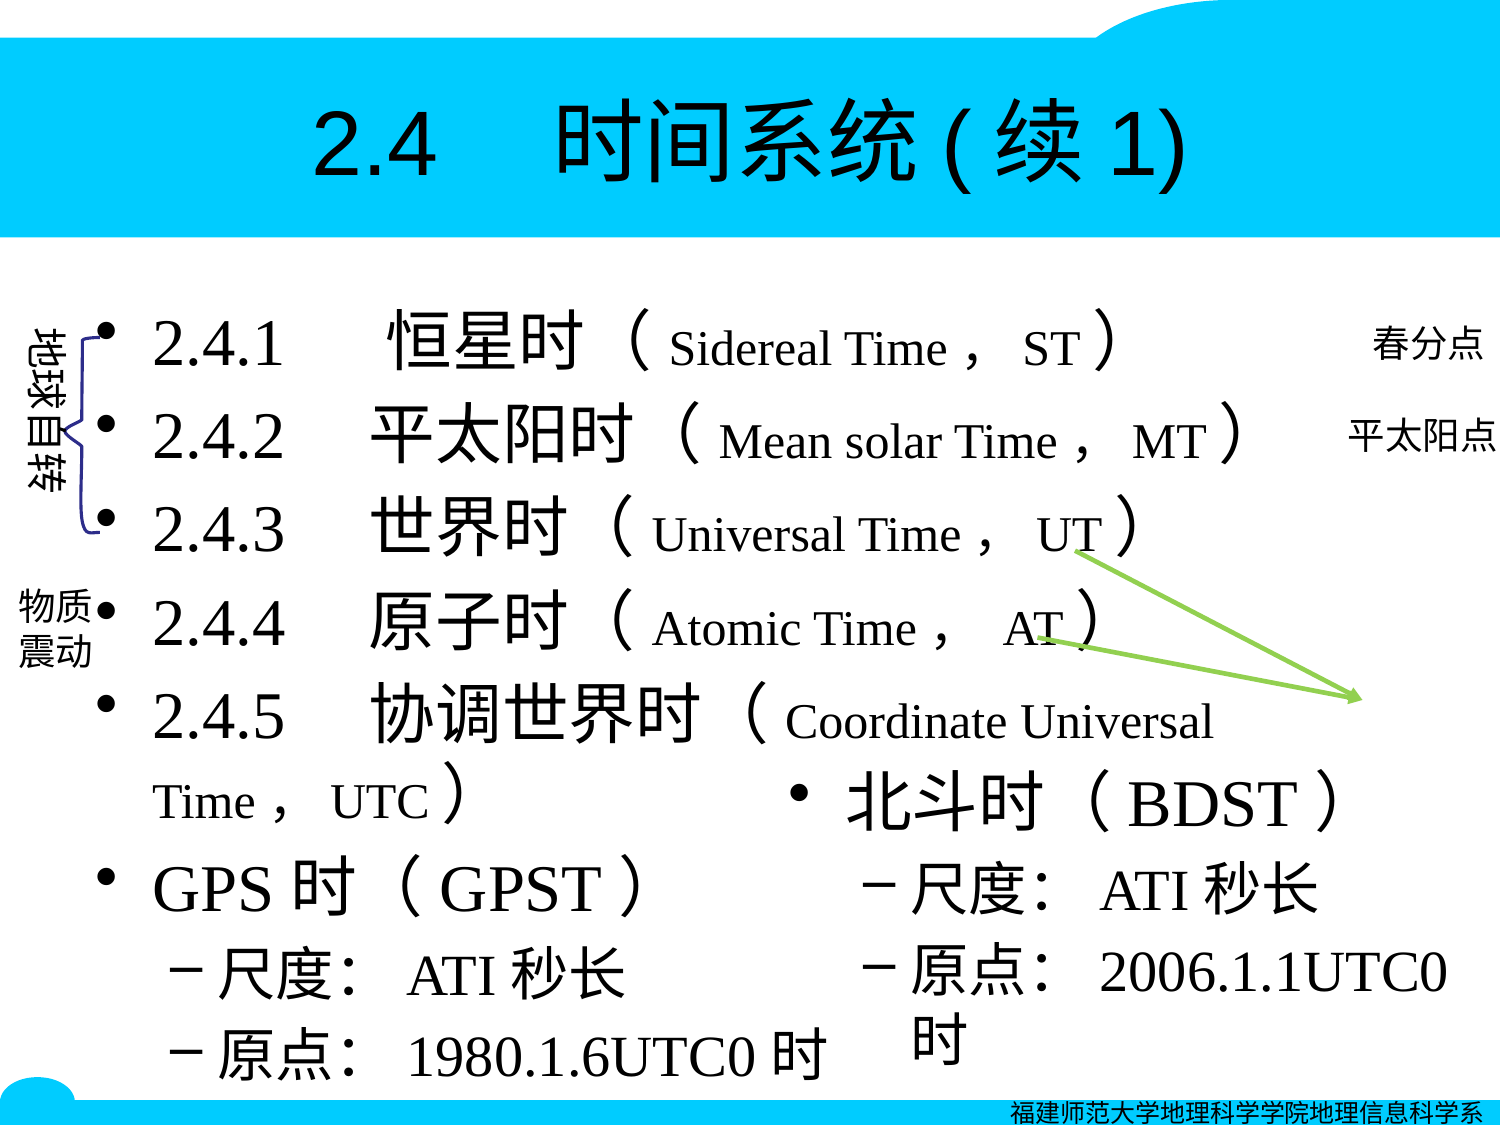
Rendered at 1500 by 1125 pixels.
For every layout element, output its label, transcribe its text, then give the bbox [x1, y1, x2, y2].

text_box [81, 335, 101, 535]
text_box 物质 震动 [3, 575, 109, 681]
text_box 地球自转 [0, 312, 81, 551]
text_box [1037, 637, 1363, 700]
text_box 春分点 [1278, 312, 1500, 373]
title 2.4 时间系统(续1) [75, 45, 1425, 233]
list 2.4.1 恒星时（Sidereal Time，ST） 2.4.2 平太阳时（Mean solar Time，MT） 2.4.3 世界时（Universal Time，UT） 2.4.4 原子时（Atomic Time， AT） 2.4.5 协调世界时（Coordinate Universal Time，UTC） GPS时（GPST） 尺度：ATI秒长 原点：1980.1.6UTC0时 [80, 290, 1475, 1125]
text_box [1074, 550, 1363, 637]
text_box 北斗时（BDST） 尺度：ATI秒长 原点：2006.1.1UTC0时 [773, 752, 1500, 1053]
text_box 平太阳点 [1290, 404, 1500, 465]
